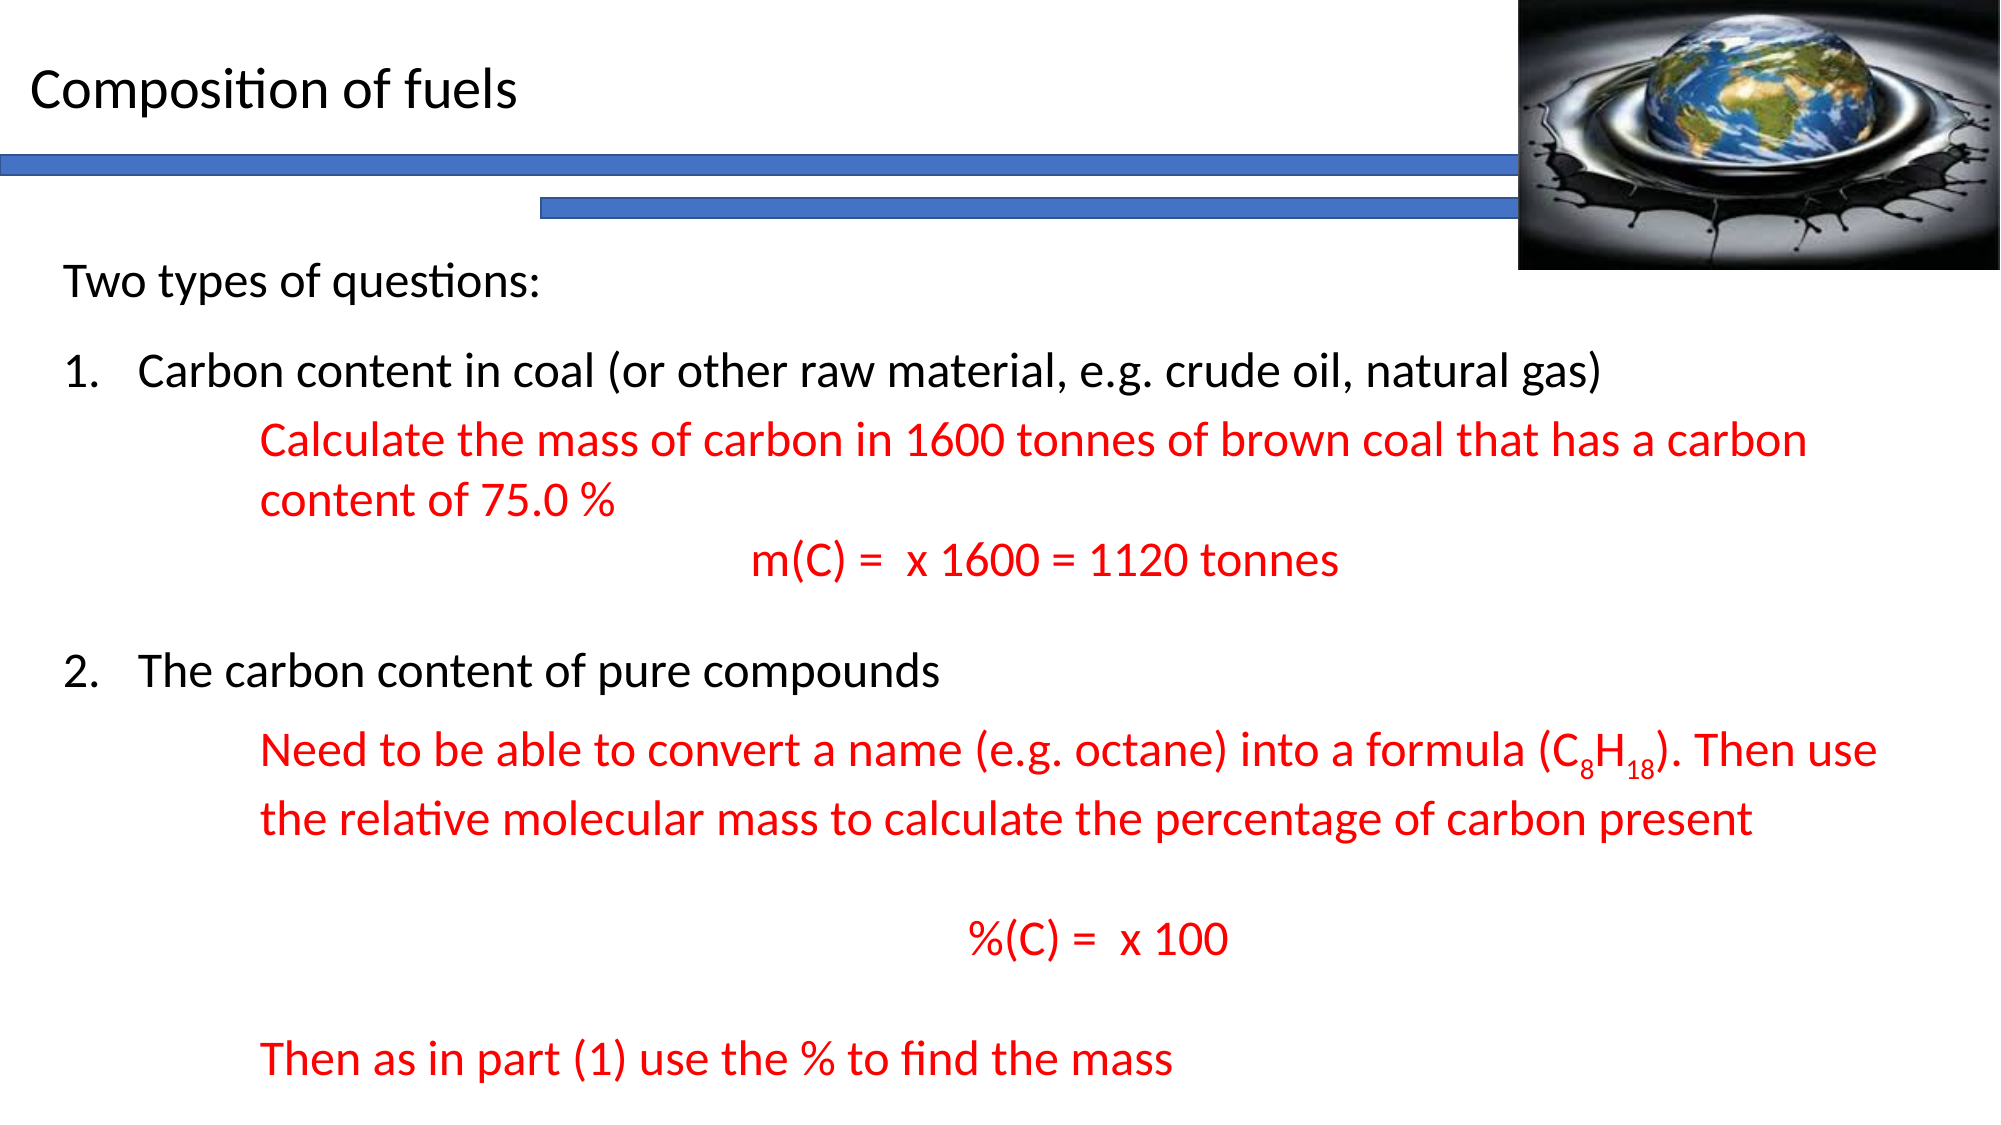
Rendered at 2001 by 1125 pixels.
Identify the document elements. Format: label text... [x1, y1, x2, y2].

text_box Composition of fuels [15, 42, 846, 128]
text_box [540, 197, 1518, 209]
picture [1518, 0, 2000, 270]
text_box [0, 154, 1518, 176]
text_box Two types of questions: Carbon content in coal (or other raw material, e.g. crude oil, natural gas) The carbon content of pure compounds [48, 209, 1924, 705]
